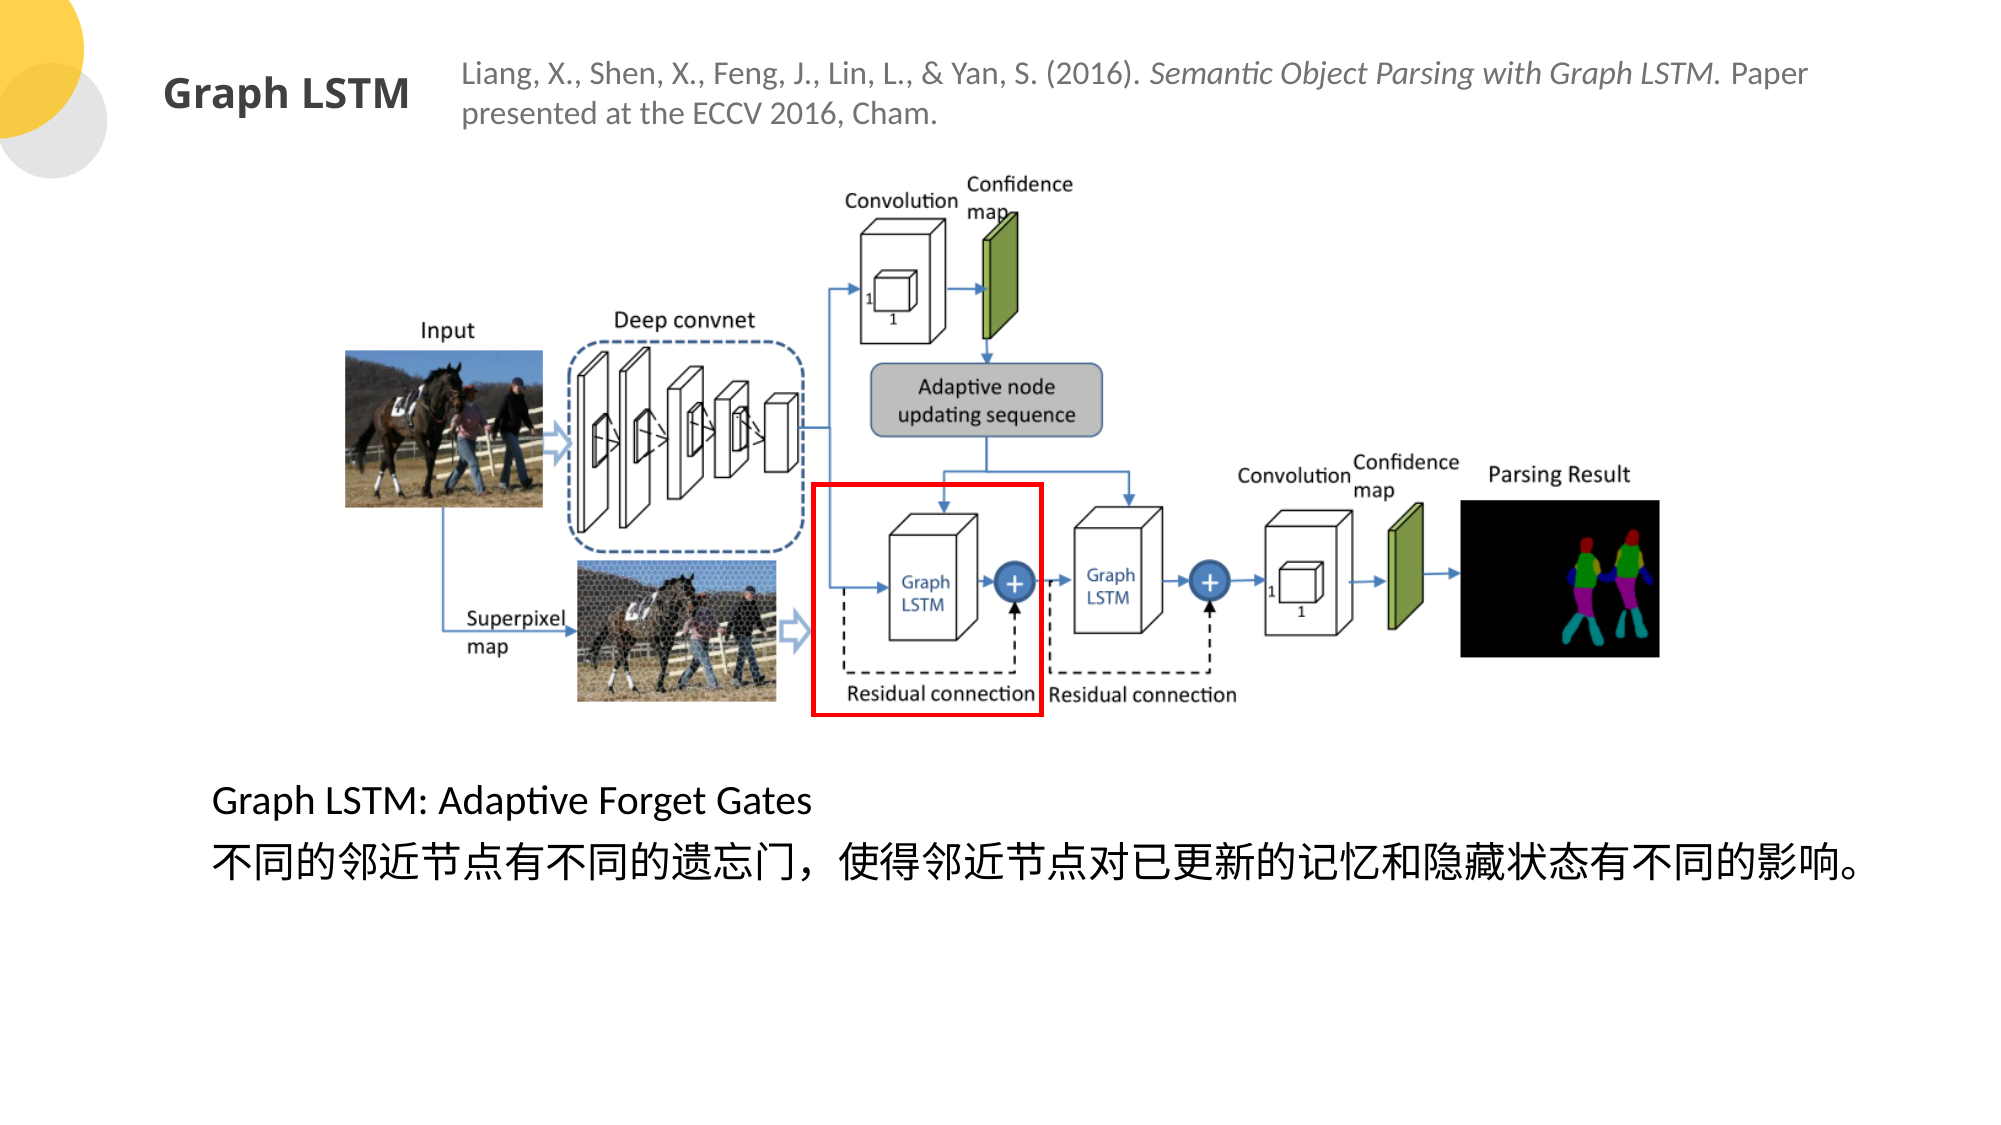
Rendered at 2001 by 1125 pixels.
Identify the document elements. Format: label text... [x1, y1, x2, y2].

text_box Graph LSTM [147, 59, 426, 124]
picture [274, 149, 1726, 729]
text_box Liang, X., Shen, X., Feng, J., Lin, L., & Yan, S. (2016). Semantic Object Parsing with Graph LSTM. Paper presented at the ECCV 2016, Cham. [446, 43, 1859, 139]
text_box Graph LSTM: Adaptive Forget Gates 不同的邻近节点有不同的遗忘门，使得邻近节点对已更新的记忆和隐藏状态有不同的影响。 [197, 753, 1895, 893]
